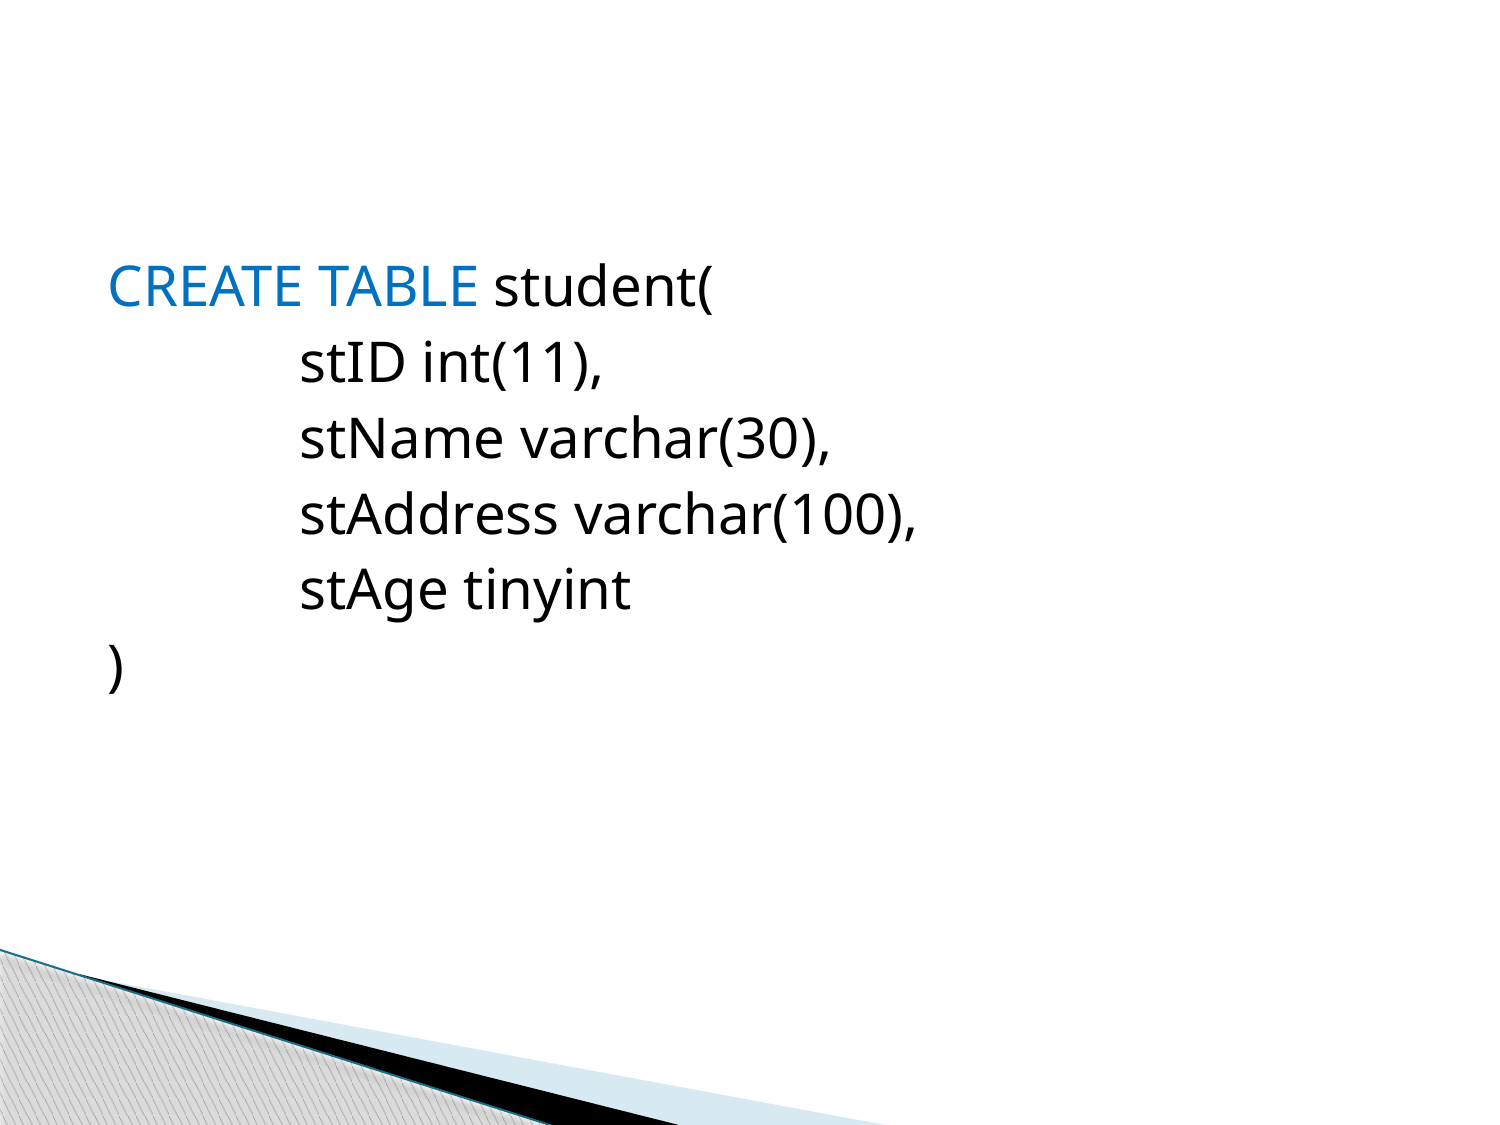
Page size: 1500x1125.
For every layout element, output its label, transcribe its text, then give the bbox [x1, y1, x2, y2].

list CREATE TABLE student( stID int(11), stName varchar(30), stAddress varchar(100), stAge tinyint ) [75, 243, 1425, 986]
